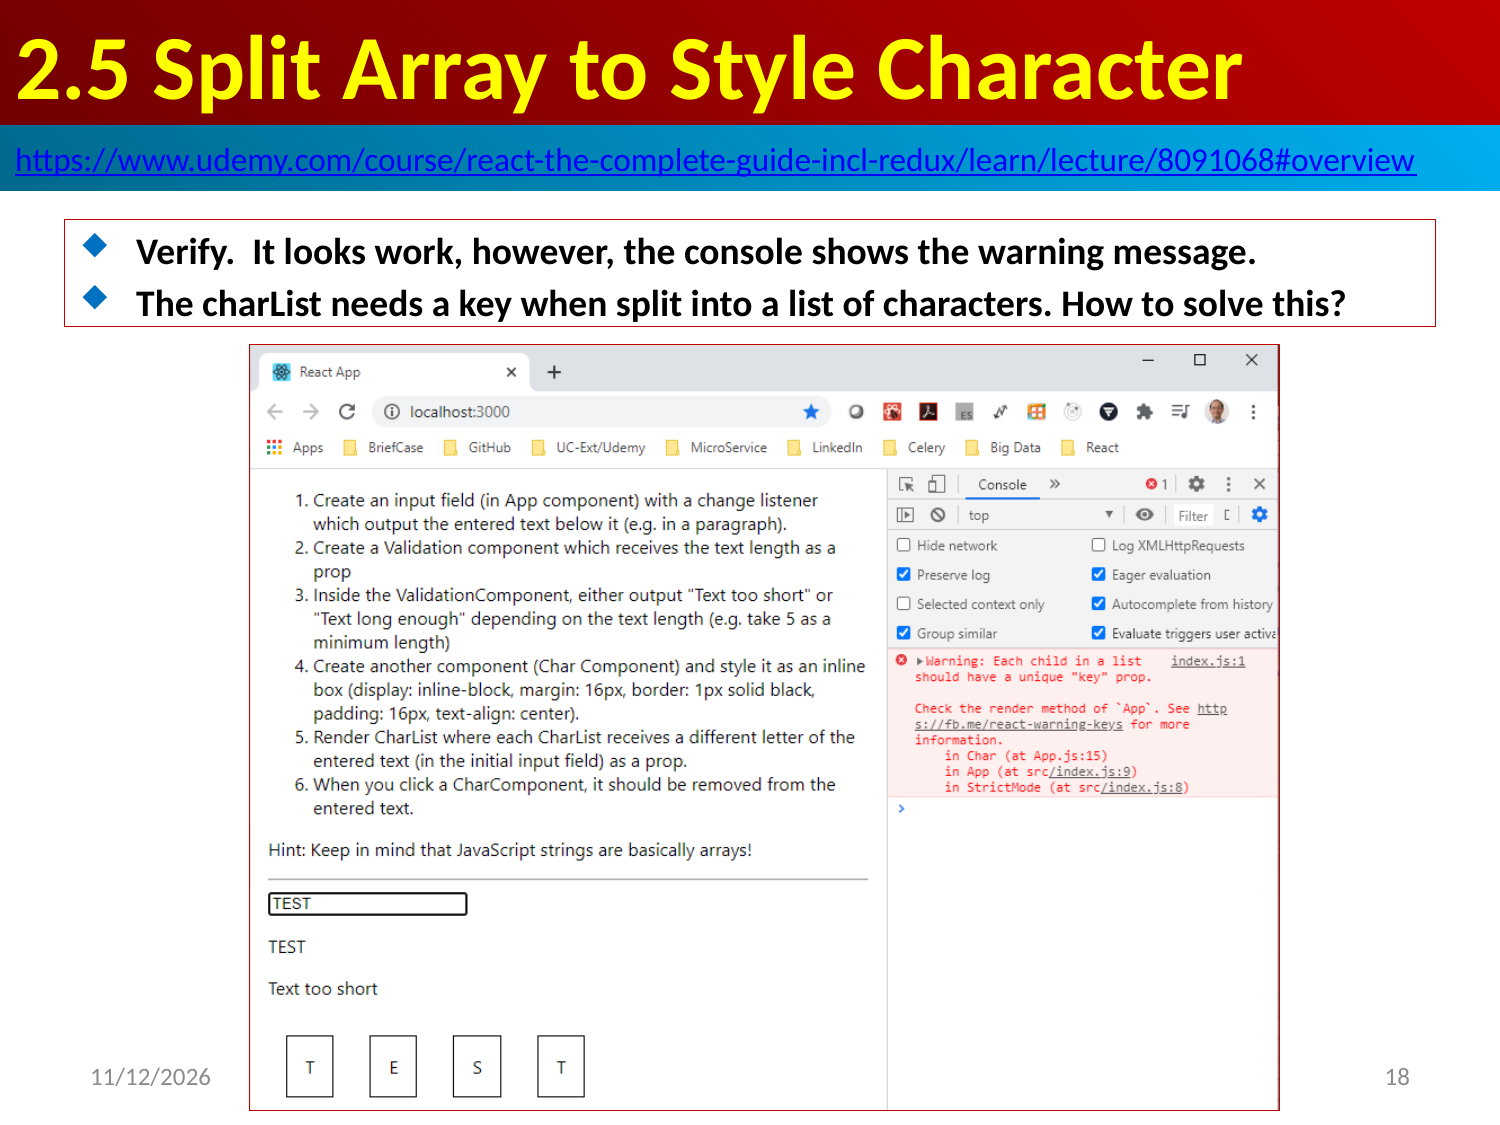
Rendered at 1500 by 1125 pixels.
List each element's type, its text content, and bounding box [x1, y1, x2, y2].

subtitle Verify. It looks work, however, the console shows the warning message. The charList needs a key when split into a list of characters. How to solve this? [64, 219, 1436, 327]
title 2.5 Split Array to Style Character [0, 0, 1500, 125]
picture [248, 344, 1281, 1111]
text_box https://www.udemy.com/course/react-the-complete-guide-incl-redux/learn/lecture/8091068#overview [0, 125, 1500, 191]
slide_number 18 [1285, 1042, 1425, 1109]
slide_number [75, 1042, 243, 1109]
